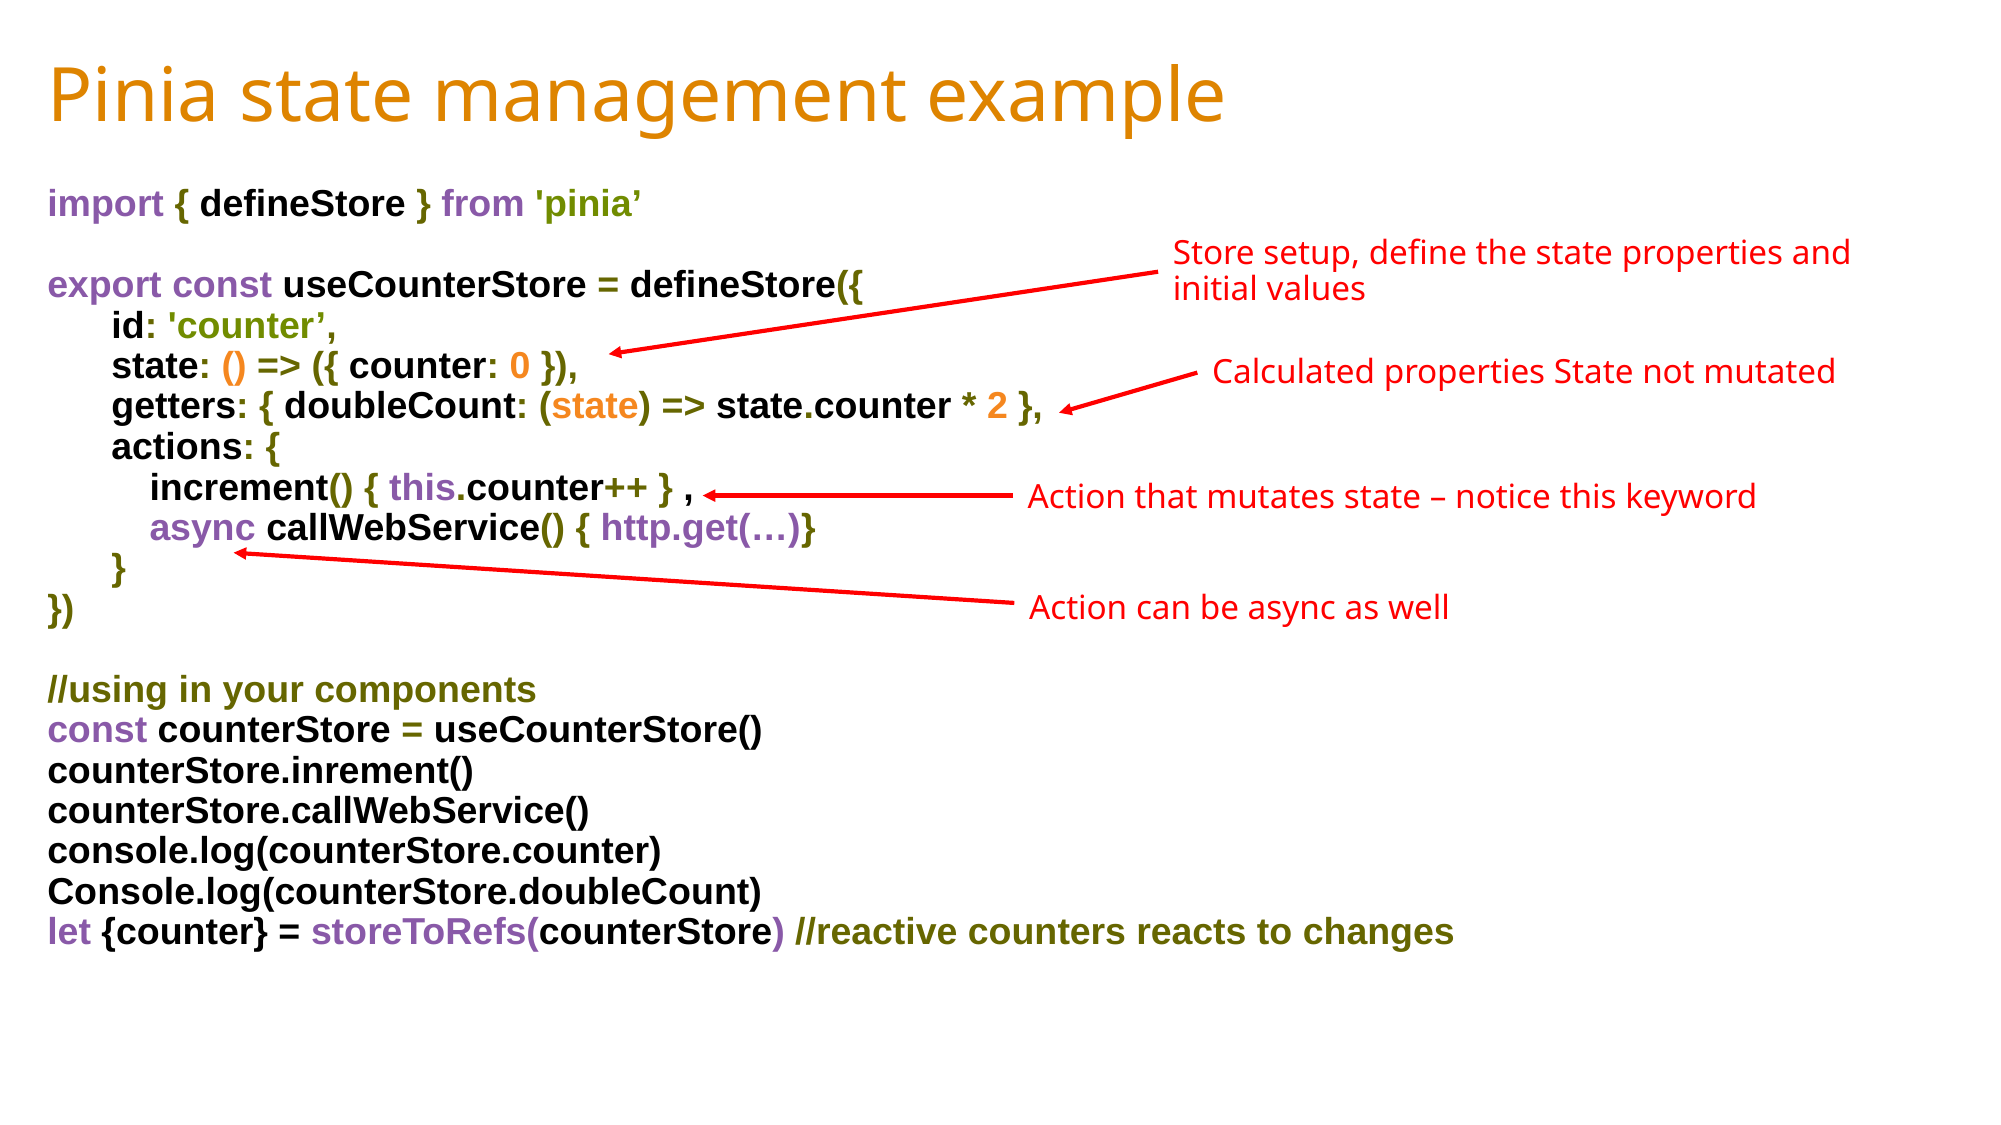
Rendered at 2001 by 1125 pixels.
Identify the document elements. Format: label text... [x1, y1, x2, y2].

title Pinia state management example [32, 33, 1827, 149]
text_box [1058, 372, 1198, 413]
text_box Calculated properties State not mutated [1687, 347, 1925, 398]
text_box Action can be async as well [1014, 583, 1878, 635]
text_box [233, 552, 1015, 604]
text_box import { defineStore } from 'pinia’ export const useCounterStore = defineStore({ id: 'counter’, state: () => ({ counter: 0 }), getters: { doubleCount: (state) => state.counter * 2 }, actions: { increment() { this.counter++ } , async callWebService() { http.get(…)} } }) //using in your components const counterStore = useCounterStore() counterStore.inrement() counterStore.callWebService() console.log(counterStore.counter) Console.log(counterStore.doubleCount) let {counter} = storeToRefs(counterStore) //reactive counters reacts to changes [32, 176, 1687, 961]
text_box Store setup, define the state properties and initial values [1158, 228, 1886, 315]
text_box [608, 272, 1159, 355]
text_box Action that mutates state – notice this keyword [1013, 472, 1877, 523]
